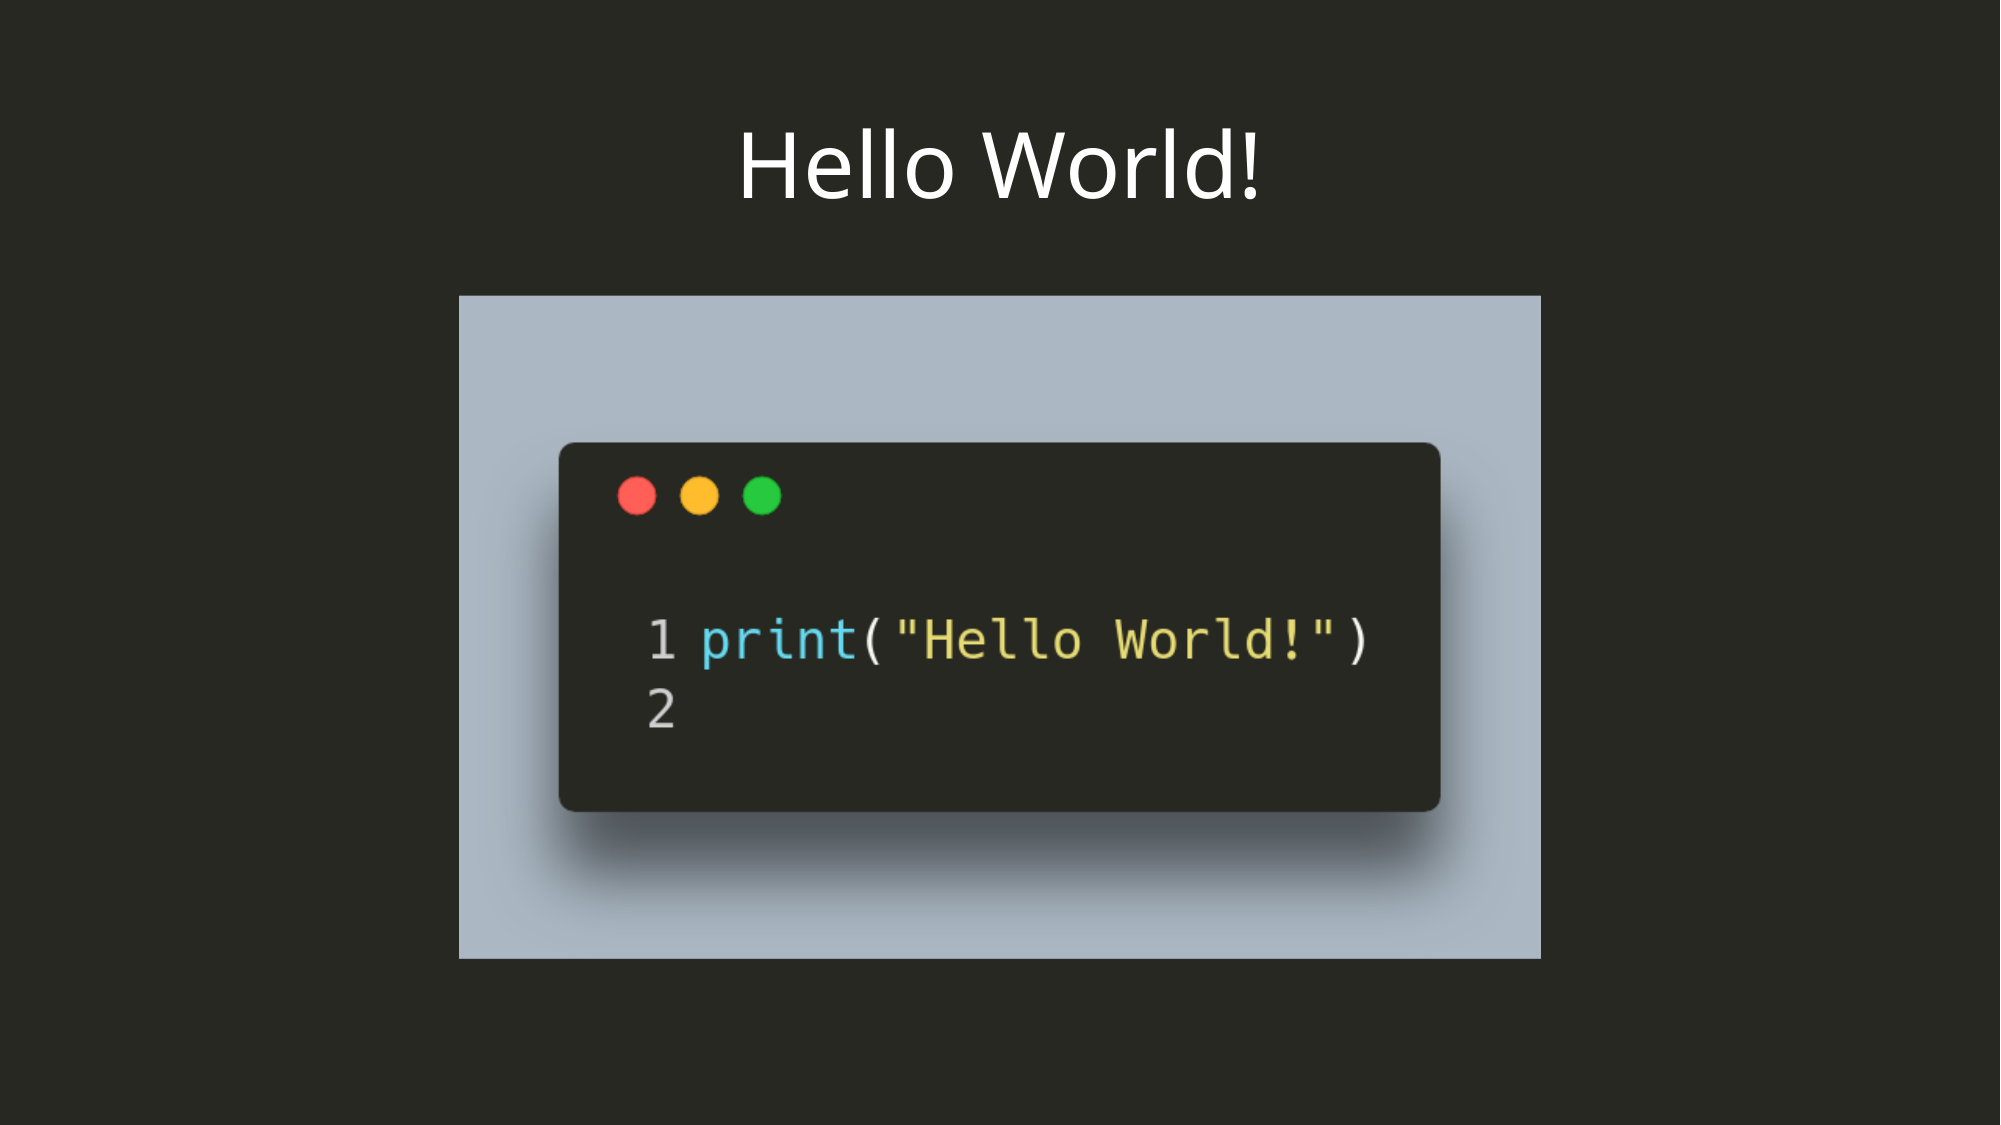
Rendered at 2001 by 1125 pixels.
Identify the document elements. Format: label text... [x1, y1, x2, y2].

picture [459, 294, 1541, 961]
title Hello World! [137, 59, 1863, 278]
